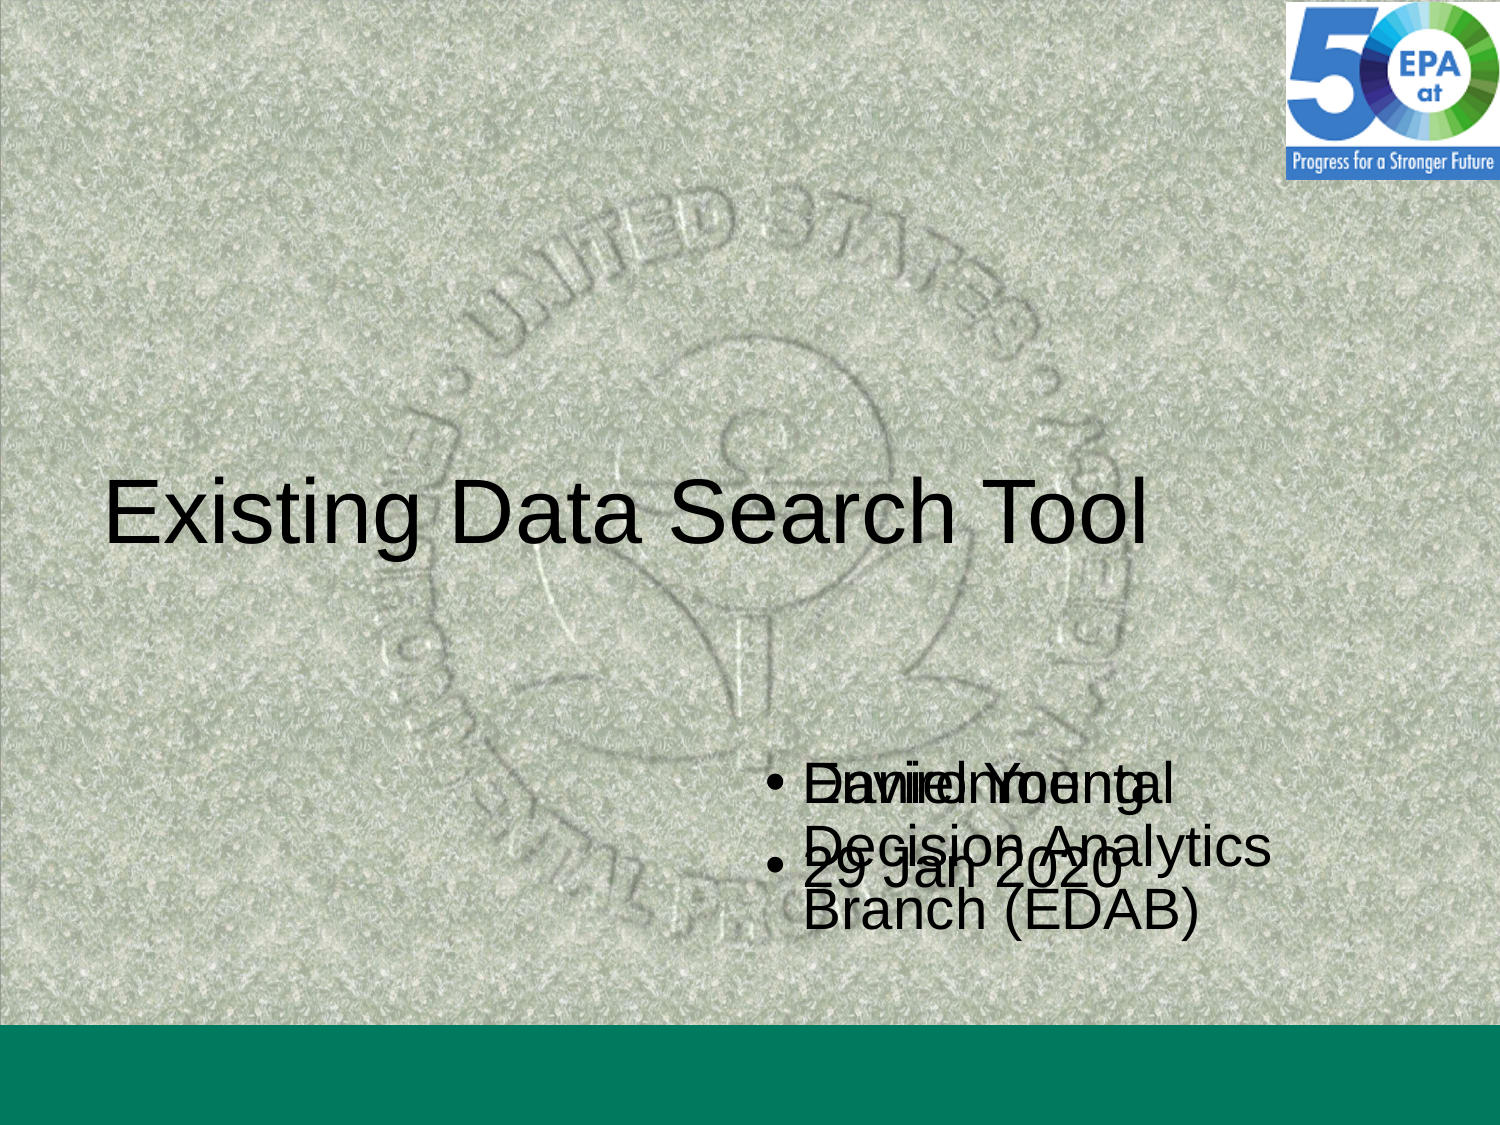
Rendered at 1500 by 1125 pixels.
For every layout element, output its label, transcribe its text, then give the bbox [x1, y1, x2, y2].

picture [0, 0, 1500, 1025]
title Existing Data Search Tool [102, 280, 1396, 749]
list Daniel Young 29 Jan 2020 [765, 752, 1397, 999]
